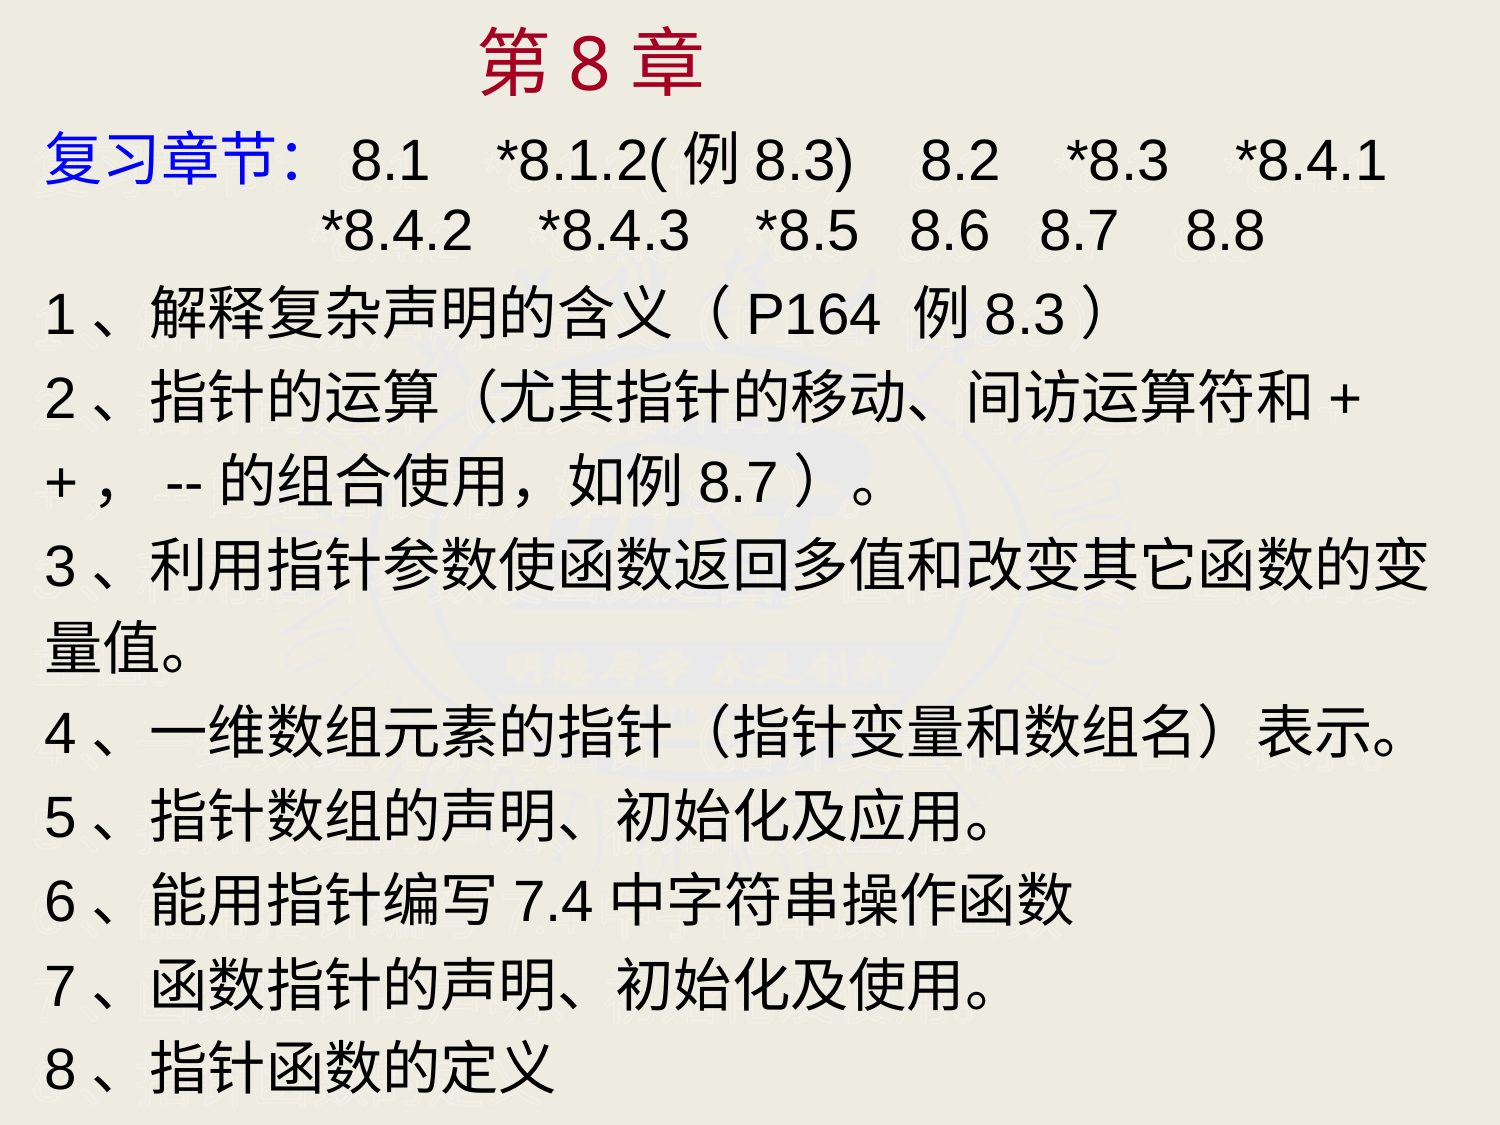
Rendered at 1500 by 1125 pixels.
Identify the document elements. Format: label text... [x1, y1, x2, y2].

text_box 复习章节：8.1 *8.1.2(例8.3) 8.2 *8.3 *8.4.1 *8.4.2 *8.4.3 *8.5 8.6 8.7 8.8 1、解释复杂声明的含义（P164 例8.3） 2、指针的运算（尤其指针的移动、间访运算符和++，--的组合使用，如例8.7）。 3、利用指针参数使函数返回多值和改变其它函数的变量值。 4、一维数组元素的指针（指针变量和数组名）表示。 5、指针数组的声明、初始化及应用。 6、能用指针编写7.4中字符串操作函数 7、函数指针的声明、初始化及使用。 8、指针函数的定义 [29, 114, 1471, 1110]
title 第8章 [41, 7, 1392, 114]
